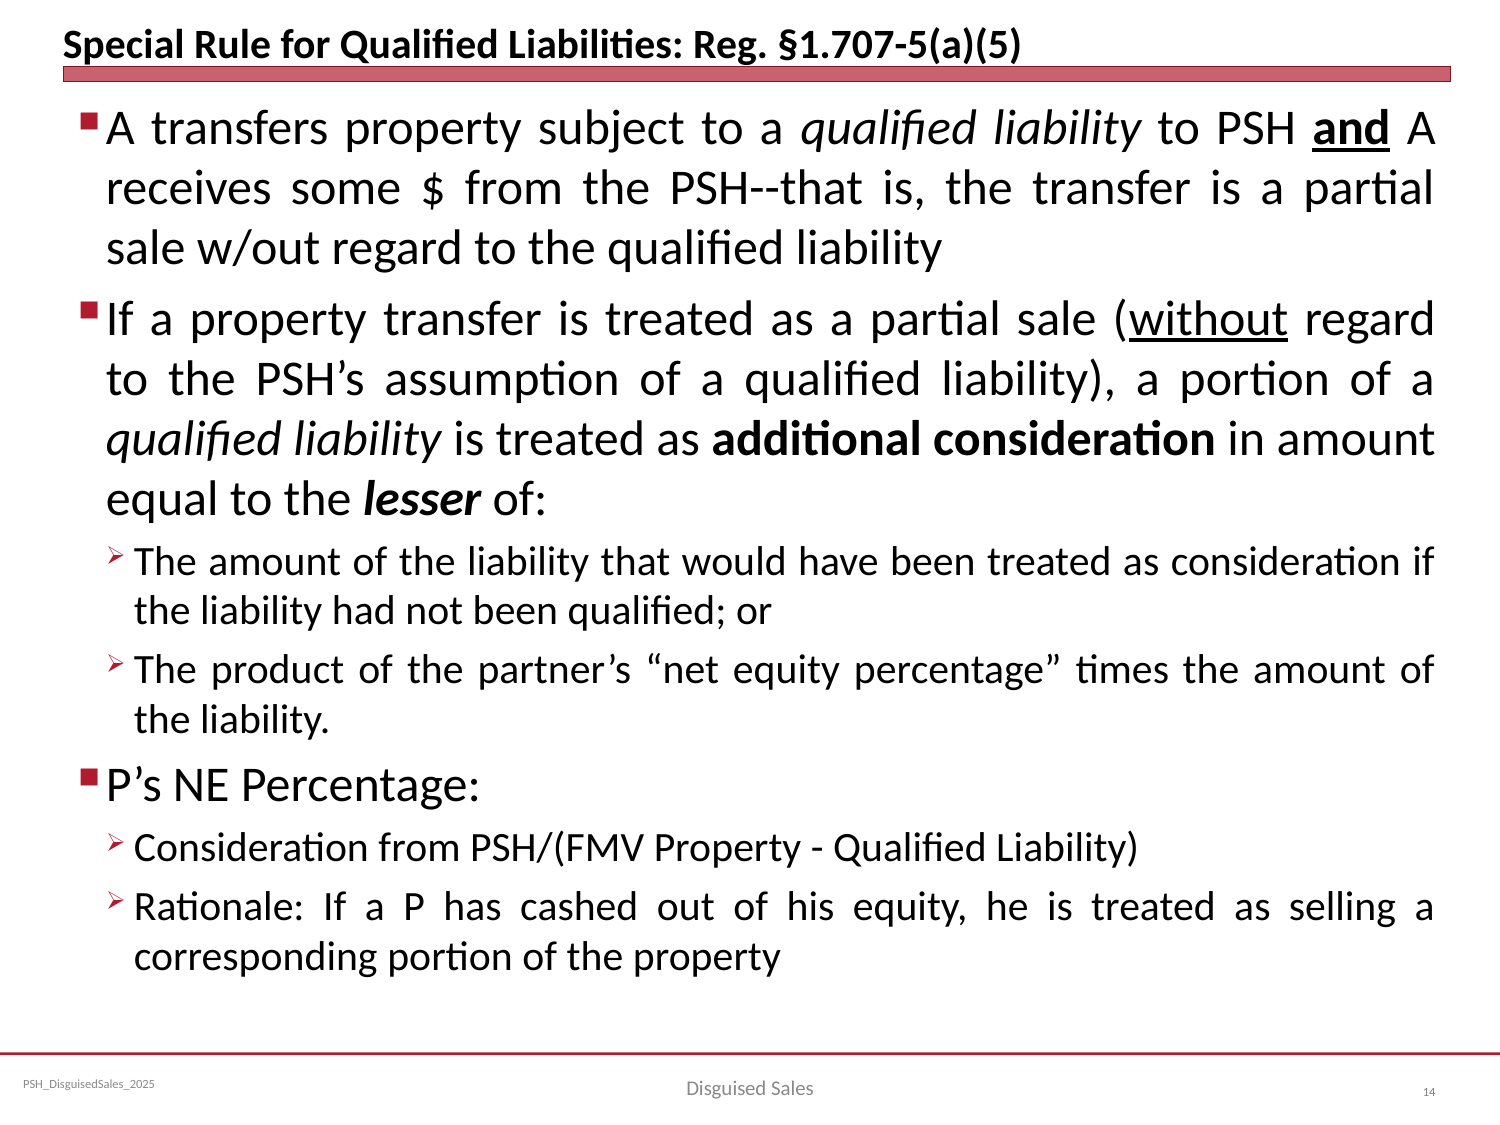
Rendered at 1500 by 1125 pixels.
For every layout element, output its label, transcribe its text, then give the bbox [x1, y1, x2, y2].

slide_number 14 [1375, 1061, 1451, 1122]
footer Disguised Sales [512, 1056, 988, 1117]
title Special Rule for Qualified Liabilities: Reg. §1.707-5(a)(5) [62, 6, 1451, 67]
list A transfers property subject to a qualified liability to PSH and A receives some $ from the PSH--that is, the transfer is a partial sale w/out regard to the qualified liability If a property transfer is treated as a partial sale (without regard to the PSH’s assumption of a qualified liability), a portion of a qualified liability is treated as additional consideration in amount equal to the lesser of: The amount of the liability that would have been treated as consideration if the liability had not been qualified; or The product of the partner’s “net equity percentage” times the amount of the liability. P’s NE Percentage: Consideration from PSH/(FMV Property - Qualified Liability) Rationale: If a P has cashed out of his equity, he is treated as selling a corresponding portion of the property [63, 87, 1451, 1041]
